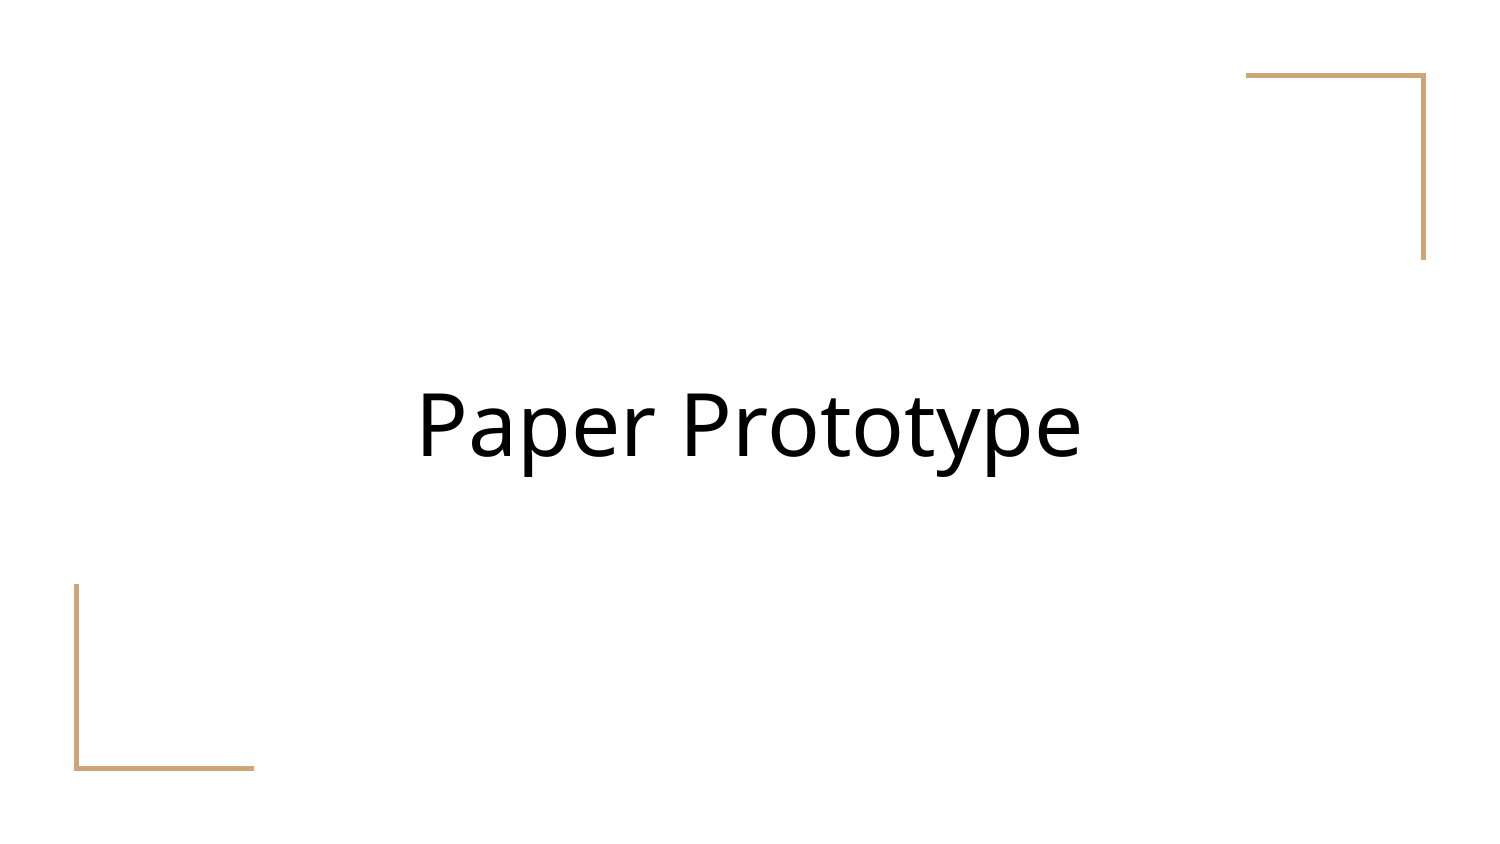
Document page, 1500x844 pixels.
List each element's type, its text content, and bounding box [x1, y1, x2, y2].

title Paper Prototype [126, 296, 1374, 548]
